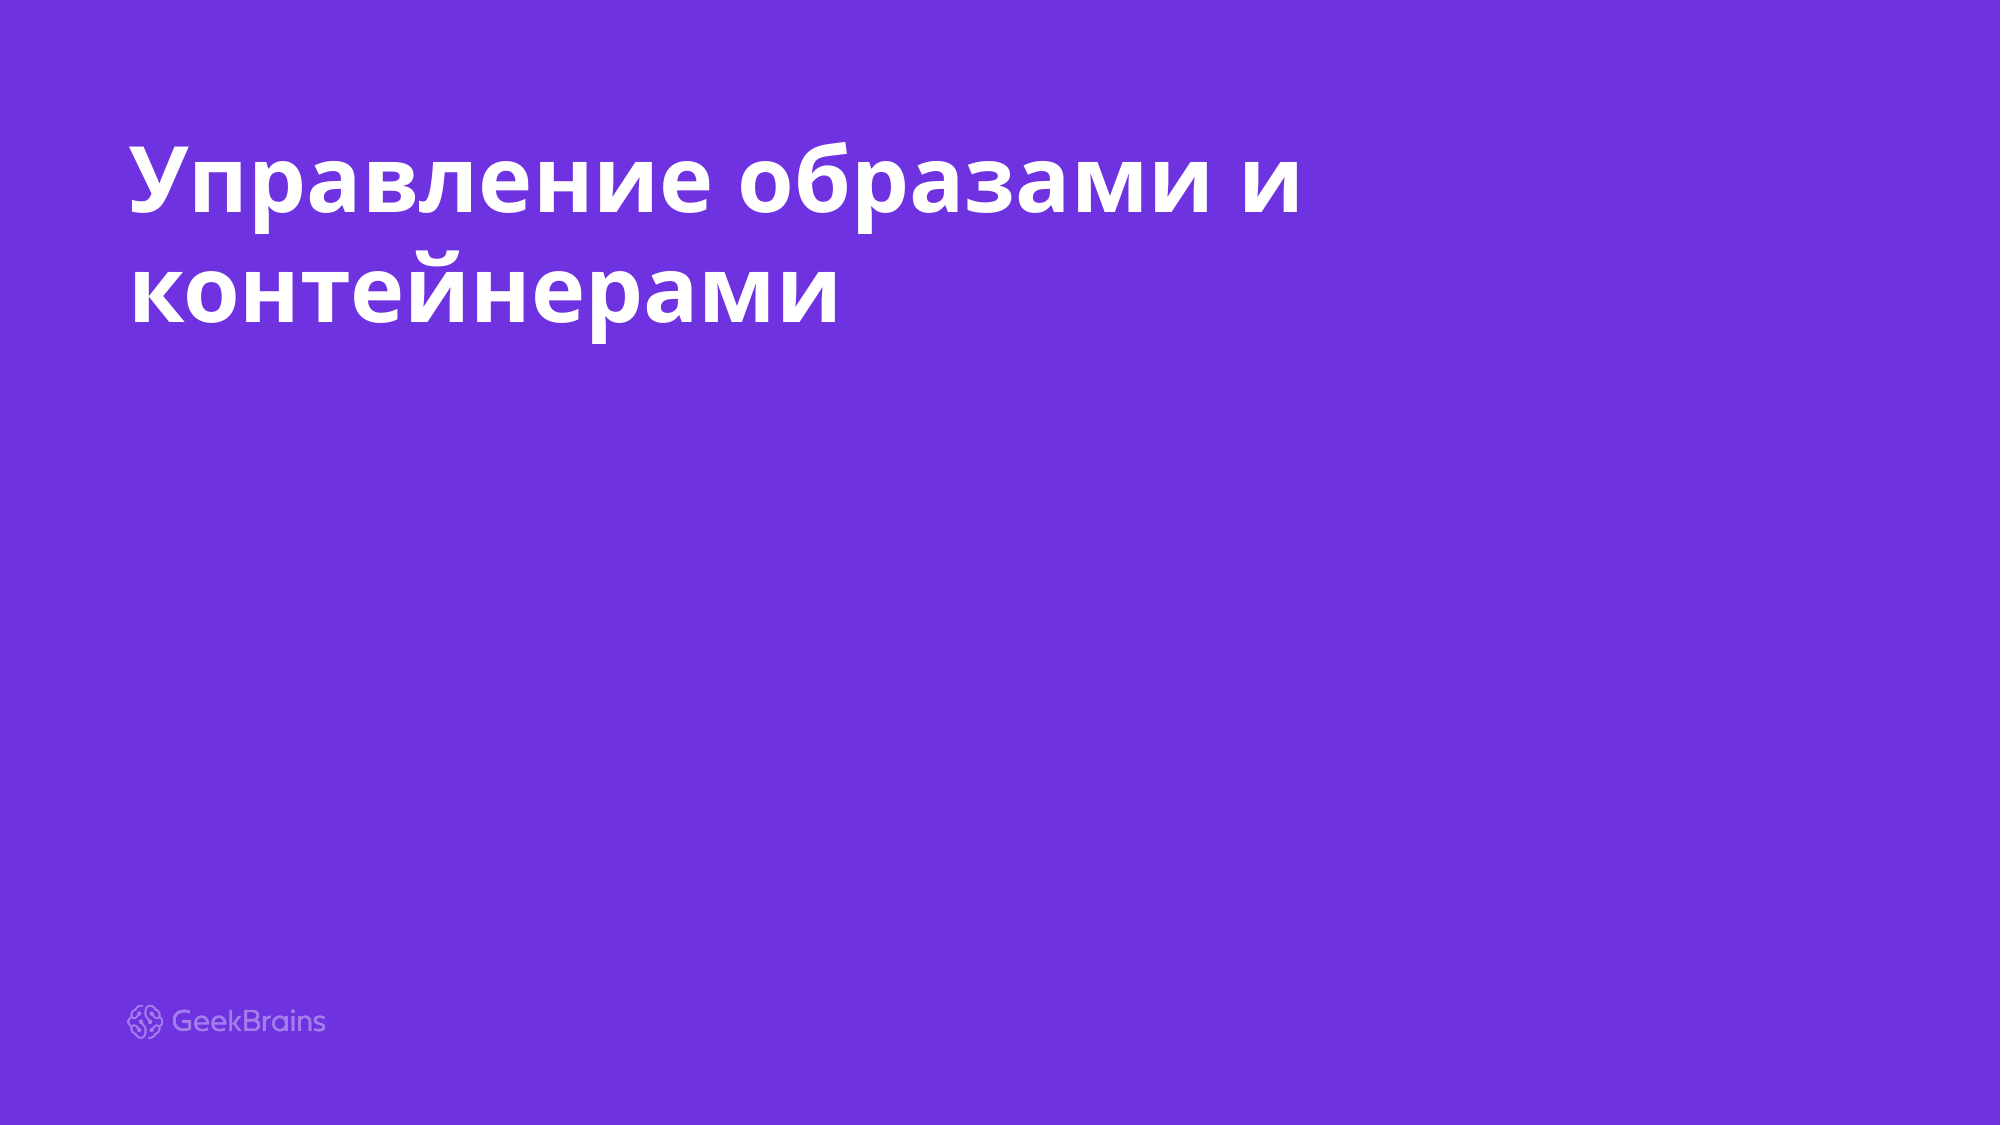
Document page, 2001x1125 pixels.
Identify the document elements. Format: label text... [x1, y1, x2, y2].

title Управление образами и контейнерами [113, 113, 1524, 1004]
